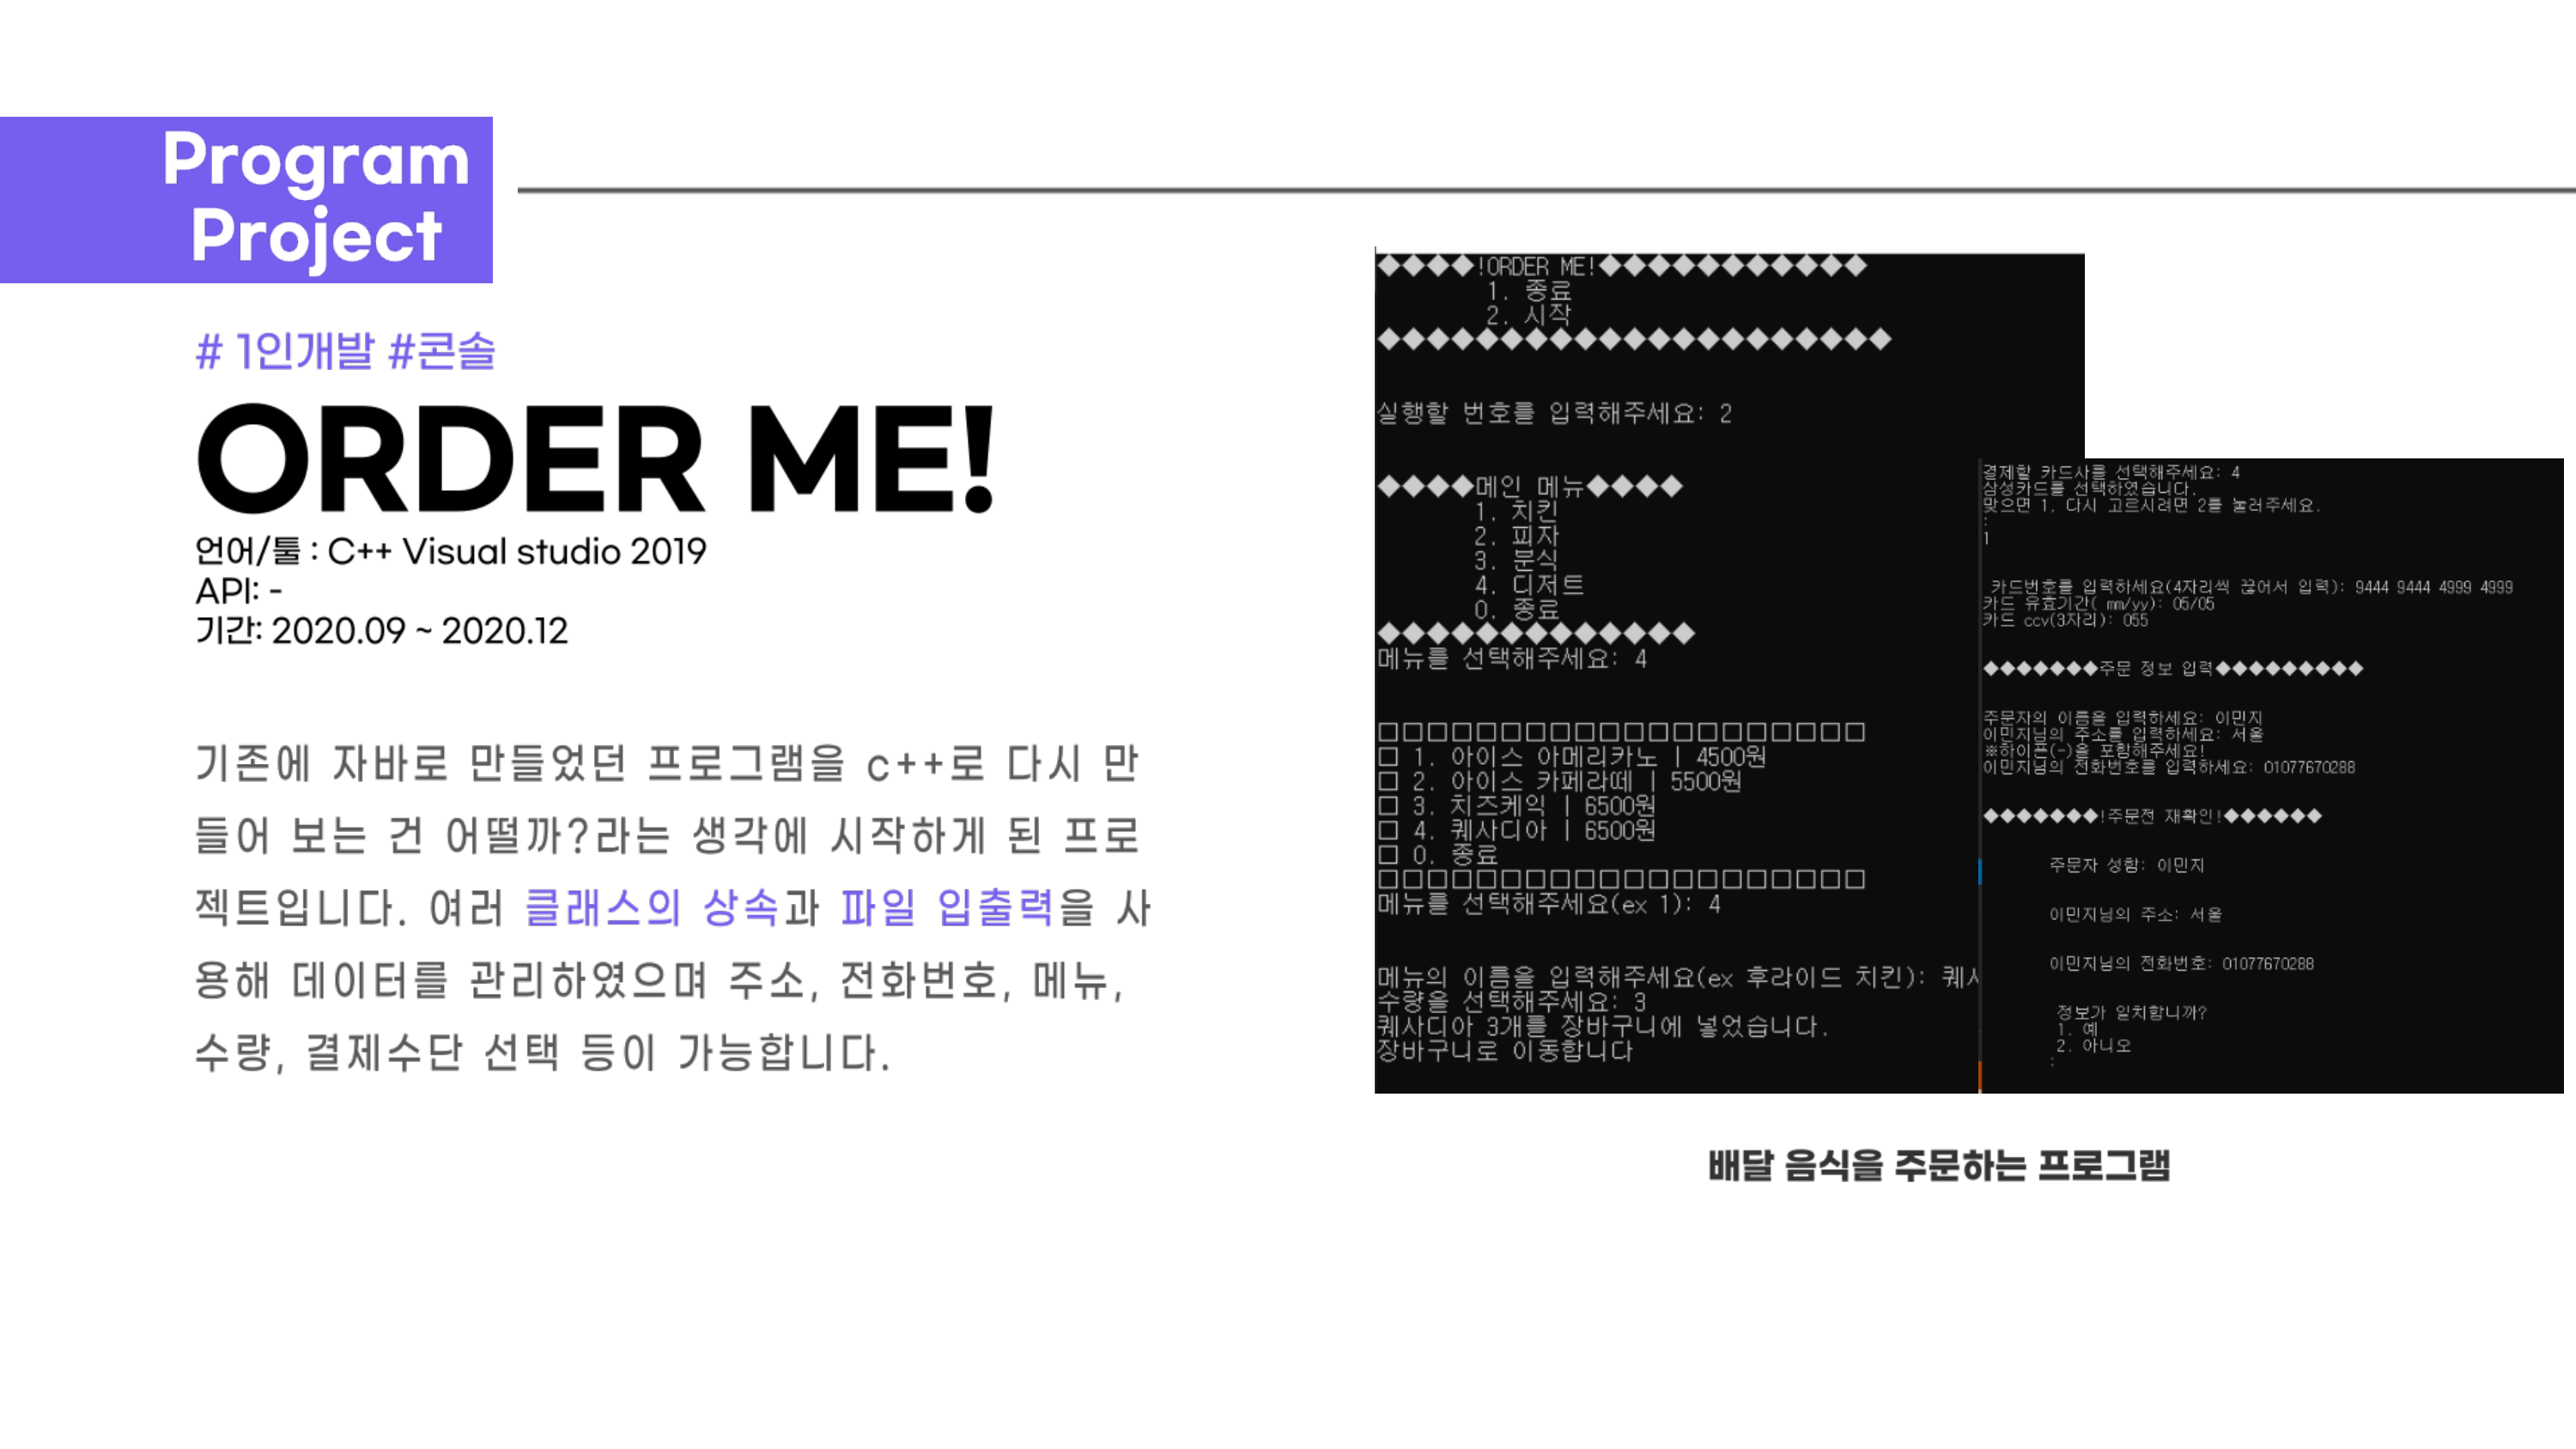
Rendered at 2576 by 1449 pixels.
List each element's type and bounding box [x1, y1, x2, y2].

text_box [1375, 246, 2086, 1094]
picture [175, 318, 1063, 667]
text_box [0, 117, 100, 283]
text_box [518, 180, 2576, 203]
picture [104, 109, 508, 308]
text_box [1978, 458, 2564, 1094]
picture [188, 692, 1177, 1112]
picture [1270, 1138, 2191, 1203]
